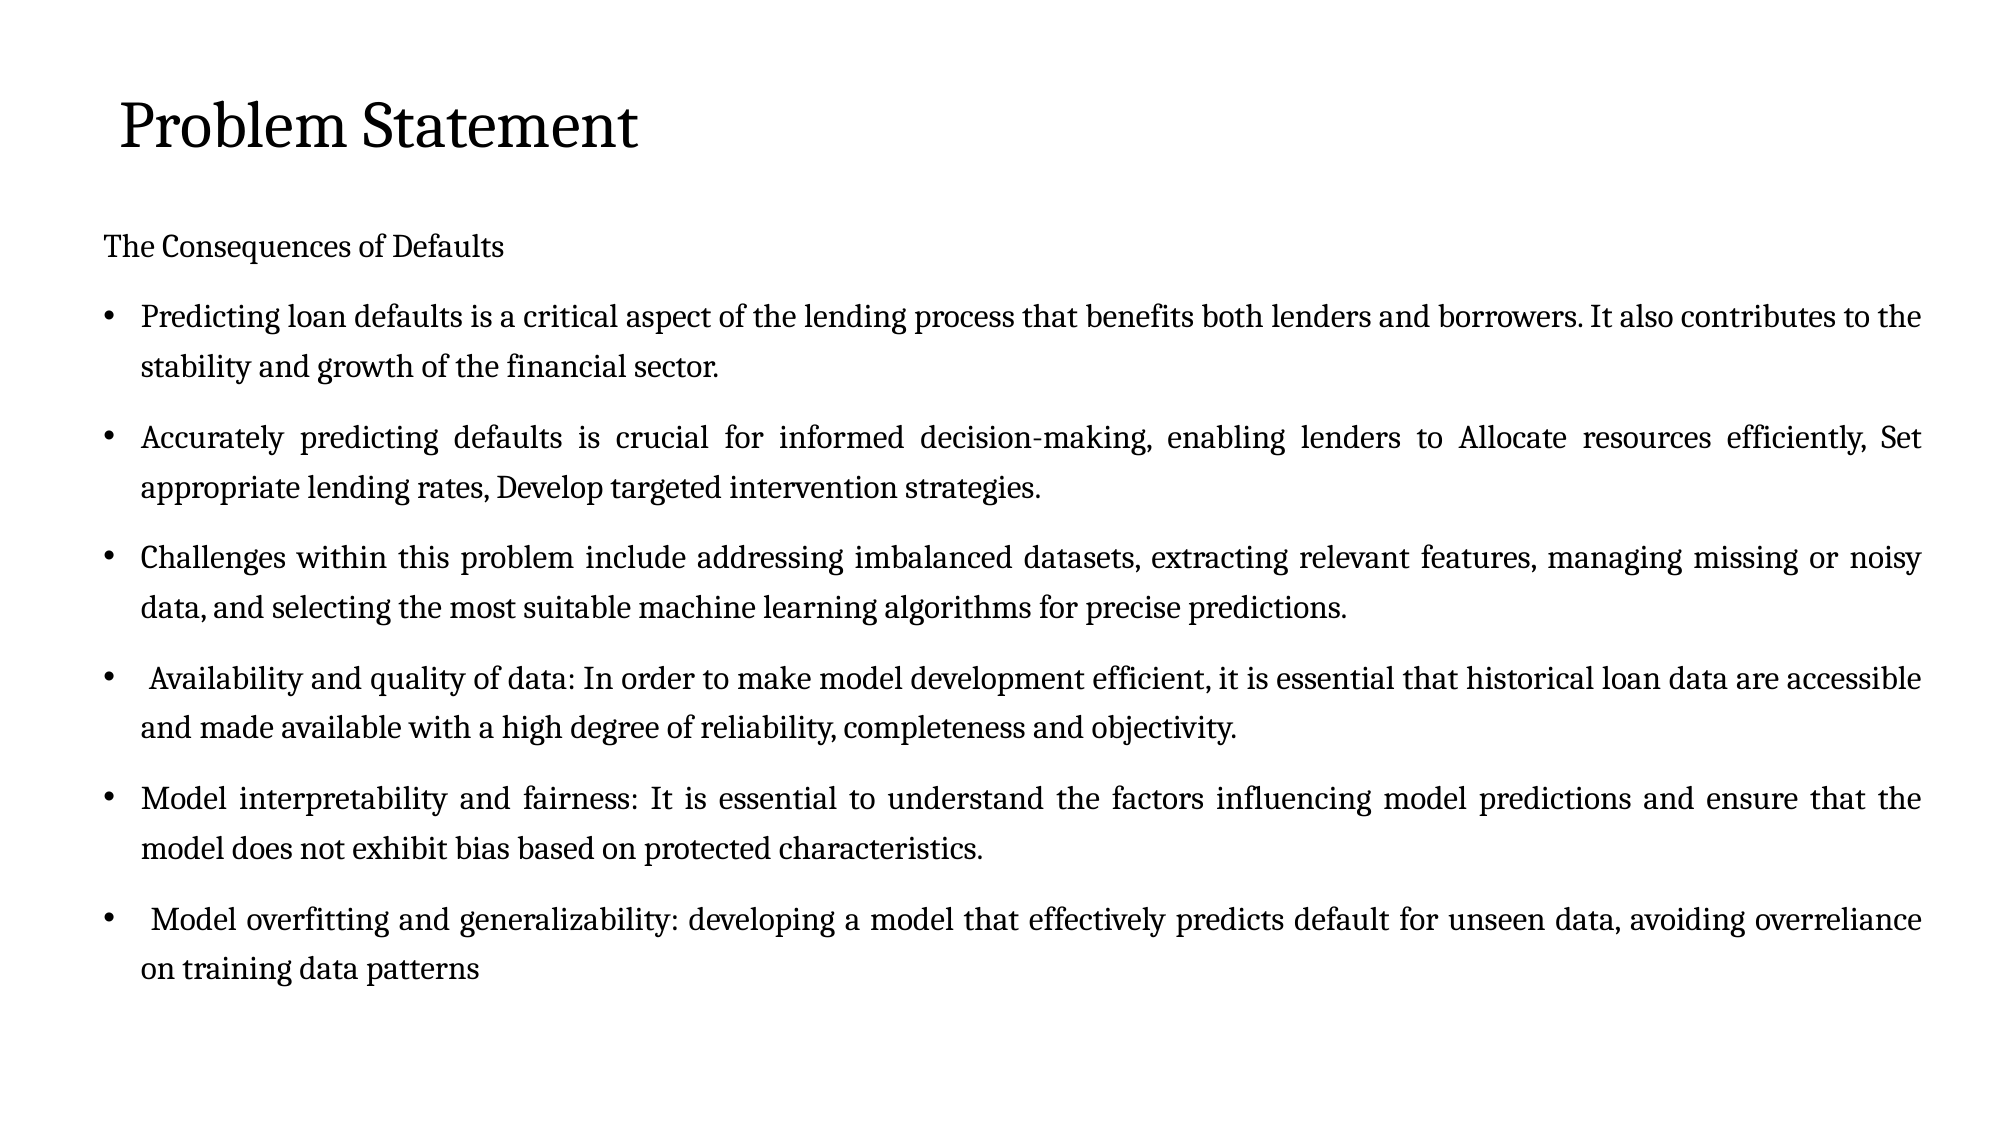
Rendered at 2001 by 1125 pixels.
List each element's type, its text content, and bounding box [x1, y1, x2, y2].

list The Consequences of Defaults Predicting loan defaults is a critical aspect of the lending process that benefits both lenders and borrowers. It also contributes to the stability and growth of the financial sector. Accurately predicting defaults is crucial for informed decision-making, enabling lenders to Allocate resources efficiently, Set appropriate lending rates, Develop targeted intervention strategies. Challenges within this problem include addressing imbalanced datasets, extracting relevant features, managing missing or noisy data, and selecting the most suitable machine learning algorithms for precise predictions. Availability and quality of data: In order to make model development efficient, it is essential that historical loan data are accessible and made available with a high degree of reliability, completeness and objectivity. Model interpretability and fairness: It is essential to understand the factors influencing model predictions and ensure that the model does not exhibit bias based on protected characteristics. Model overfitting and generalizability: developing a model that effectively predicts default for unseen data, avoiding overreliance on training data patterns [88, 206, 1940, 1087]
title Problem Statement [104, 63, 1024, 189]
